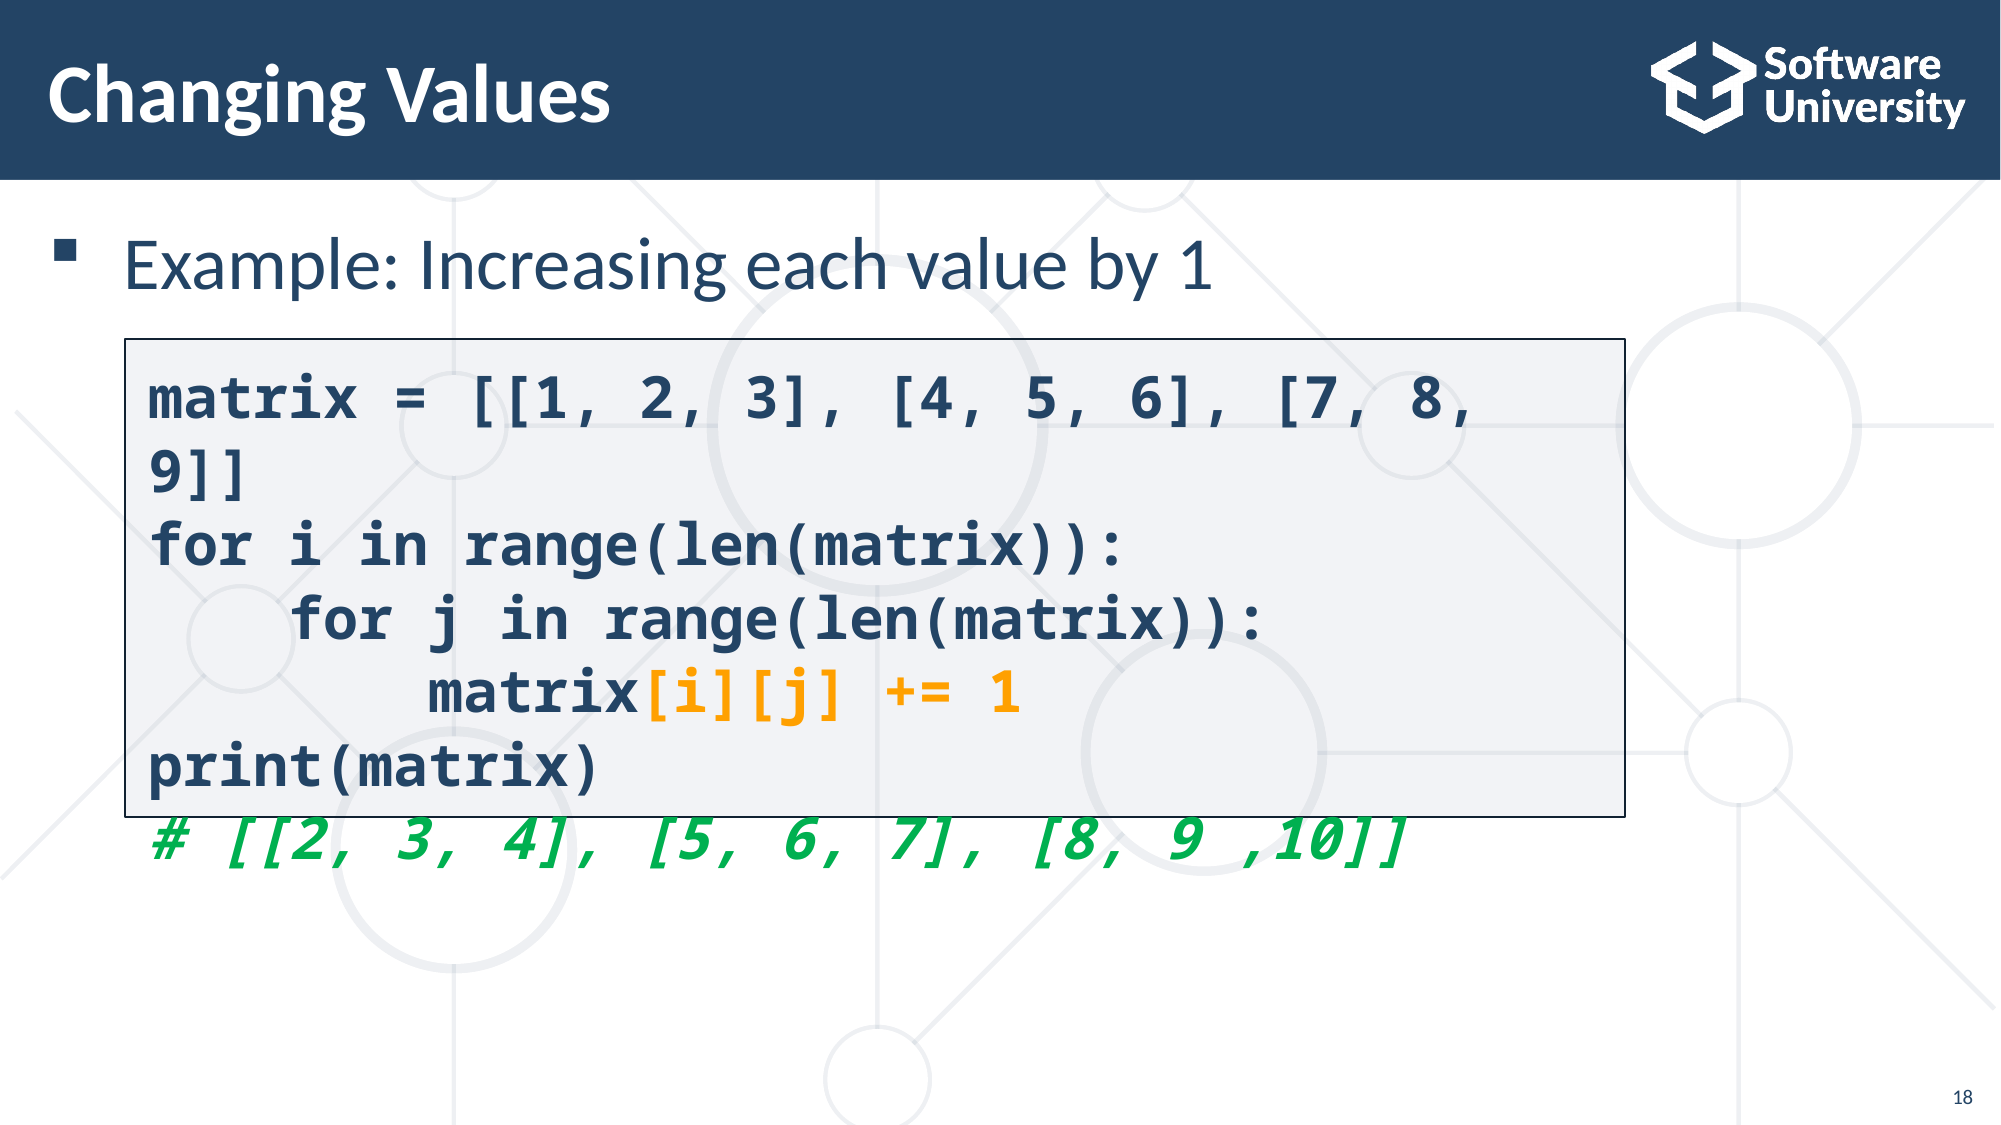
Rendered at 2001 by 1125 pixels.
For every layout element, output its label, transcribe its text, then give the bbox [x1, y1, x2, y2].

text_box 18 [1927, 1067, 1989, 1117]
list matrix = [[1, 2, 3], [4, 5, 6], [7, 8, 9]] for i in range(len(matrix)): for j in range(len(matrix)): matrix[i][j] += 1 print(matrix) # [[2, 3, 4], [5, 6, 7], [8, 9 ,10]] [124, 338, 1626, 818]
list Example: Increasing each value by 1 [31, 203, 1949, 1068]
title Changing Values [31, 16, 1625, 162]
picture [1651, 41, 1966, 134]
